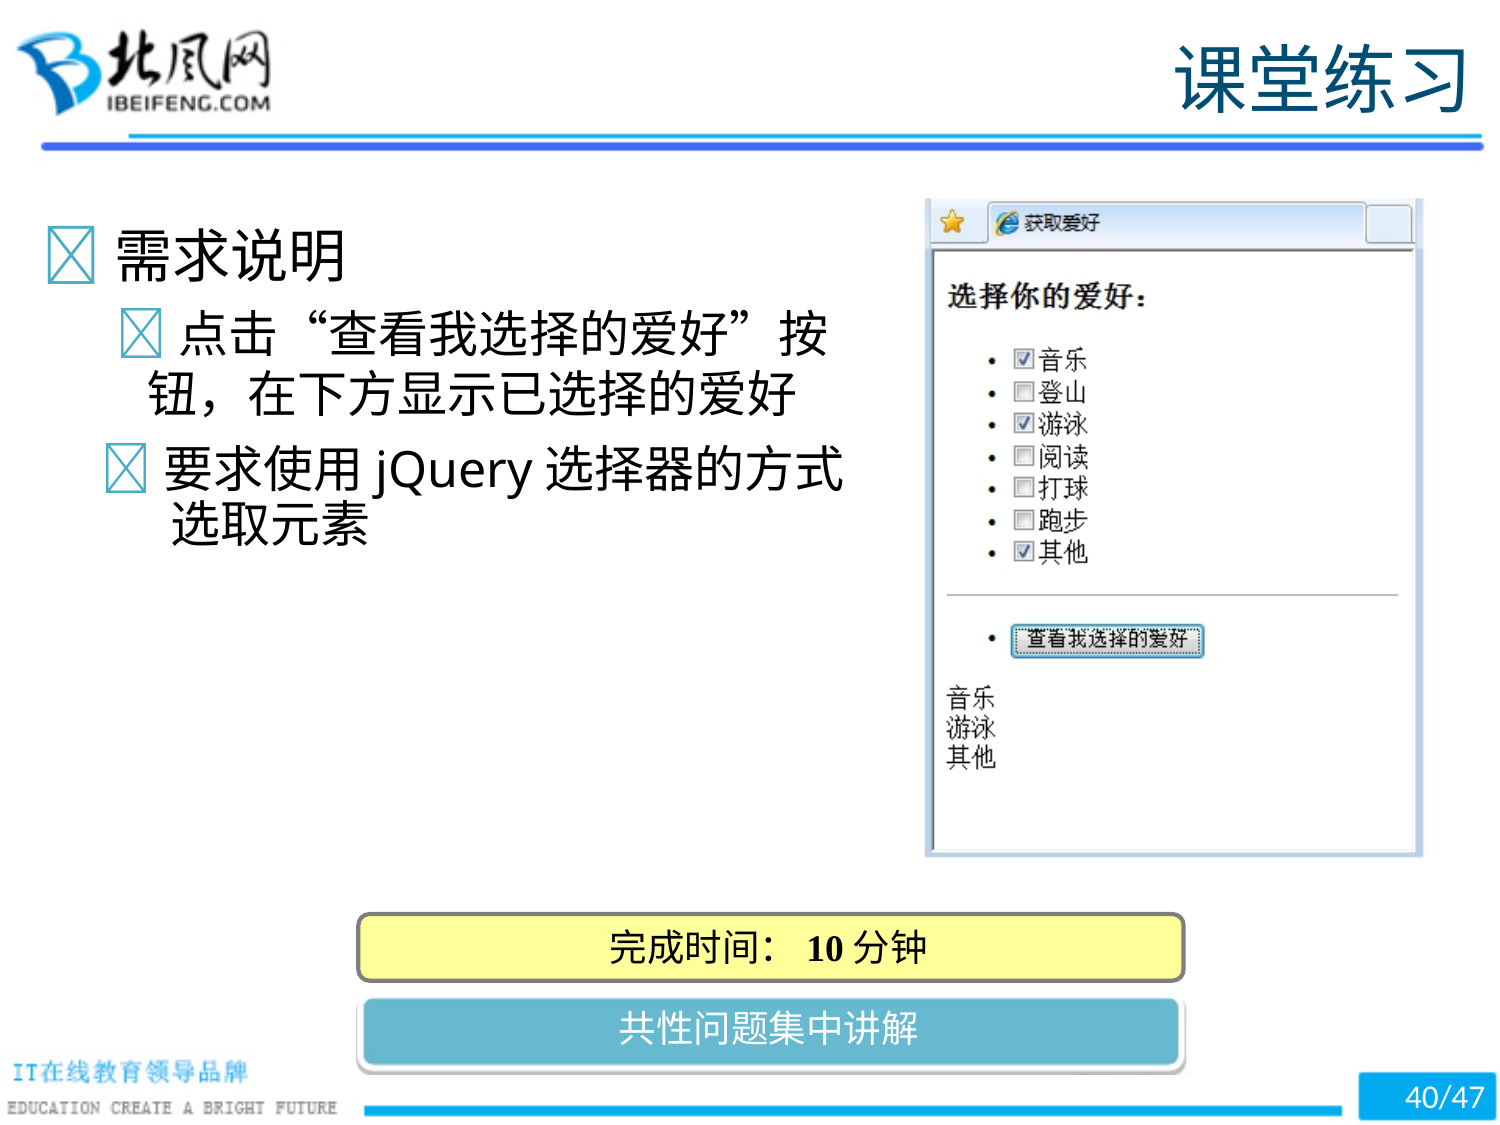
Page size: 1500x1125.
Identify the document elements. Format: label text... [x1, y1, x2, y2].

picture [0, 0, 1500, 1125]
slide_number /47 [1149, 1065, 1500, 1125]
text_box 完成时间：10分钟 [609, 929, 928, 977]
text_box 选取元素 [170, 502, 371, 560]
text_box 钮，在下方显示已选择的爱好 要求使用jQuery选择器的方式 [101, 372, 845, 506]
text_box 需求说明 [42, 227, 348, 297]
text_box [356, 911, 1186, 983]
text_box 课堂练习 [1172, 47, 1473, 131]
text_box 点击“查看我选择的爱好”按 [116, 308, 829, 370]
